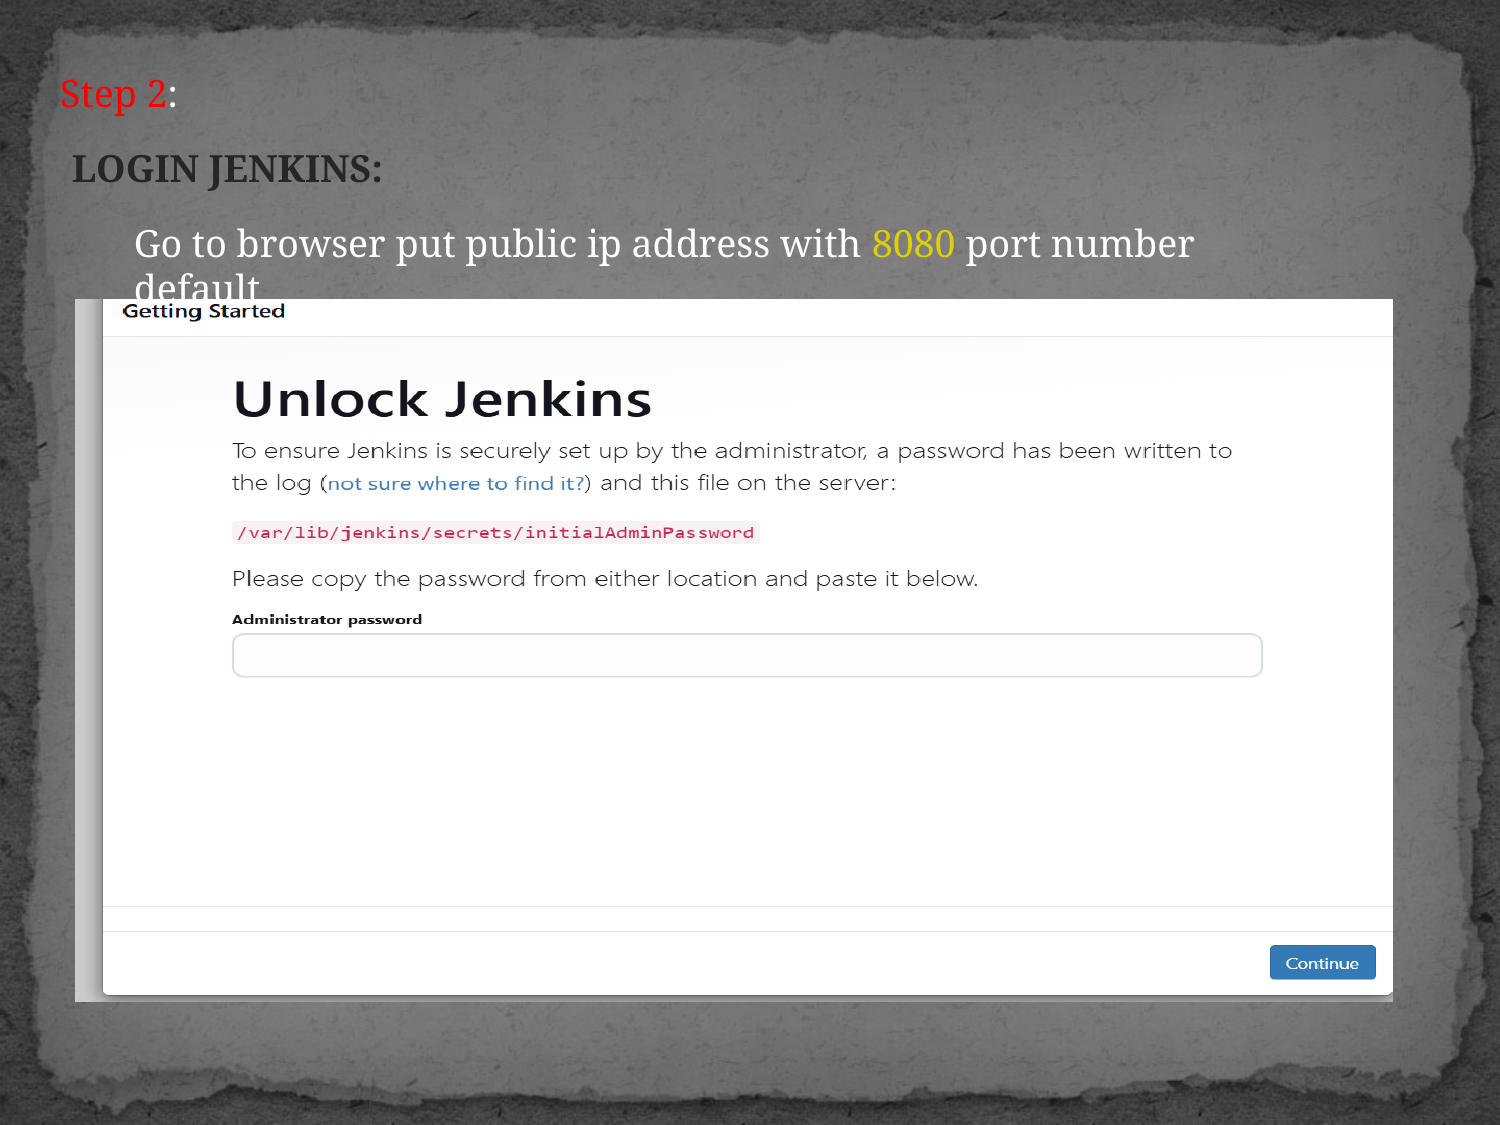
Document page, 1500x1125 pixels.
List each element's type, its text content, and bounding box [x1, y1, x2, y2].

text_box Go to browser put public ip address with 8080 port number default [119, 212, 1238, 289]
picture [75, 299, 1393, 1002]
text_box LOGIN JENKINS: [57, 137, 399, 198]
text_box Step 2: [45, 62, 194, 123]
